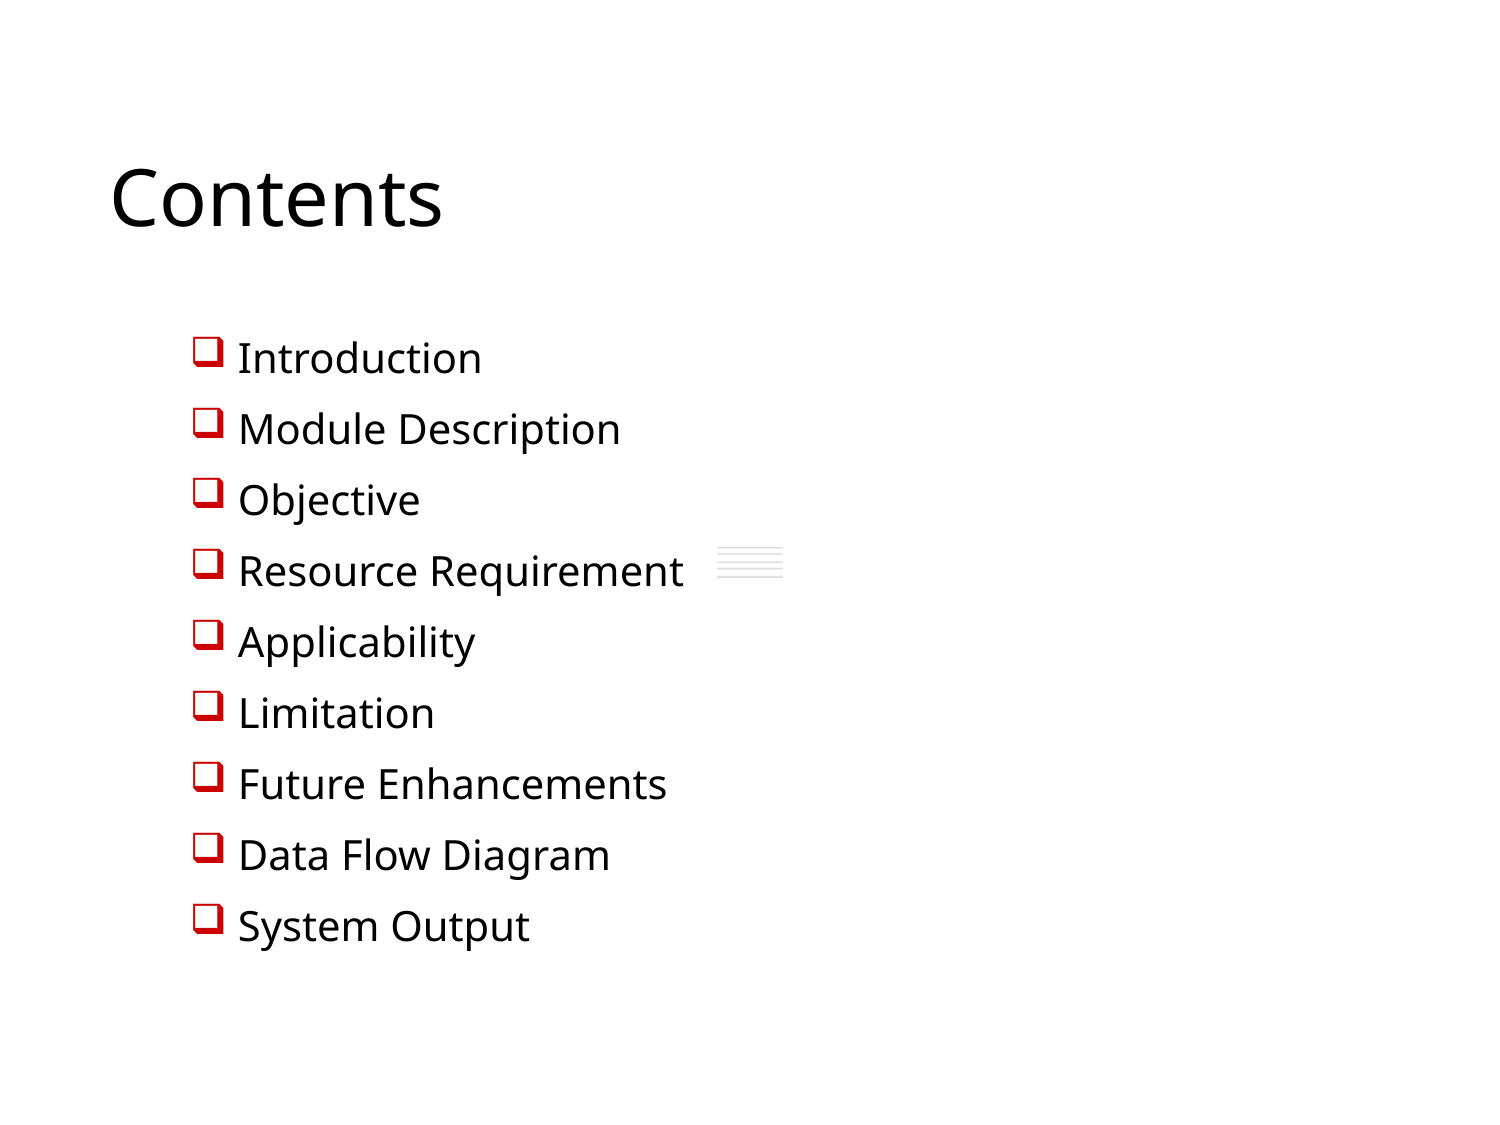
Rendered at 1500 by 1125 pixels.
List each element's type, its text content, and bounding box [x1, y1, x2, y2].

text_box Introduction Module Description Objective Resource Requirement Applicability Limitation Future Enhancements Data Flow Diagram System Output [174, 324, 1188, 957]
picture [717, 547, 783, 578]
title Contents [94, 50, 1407, 250]
